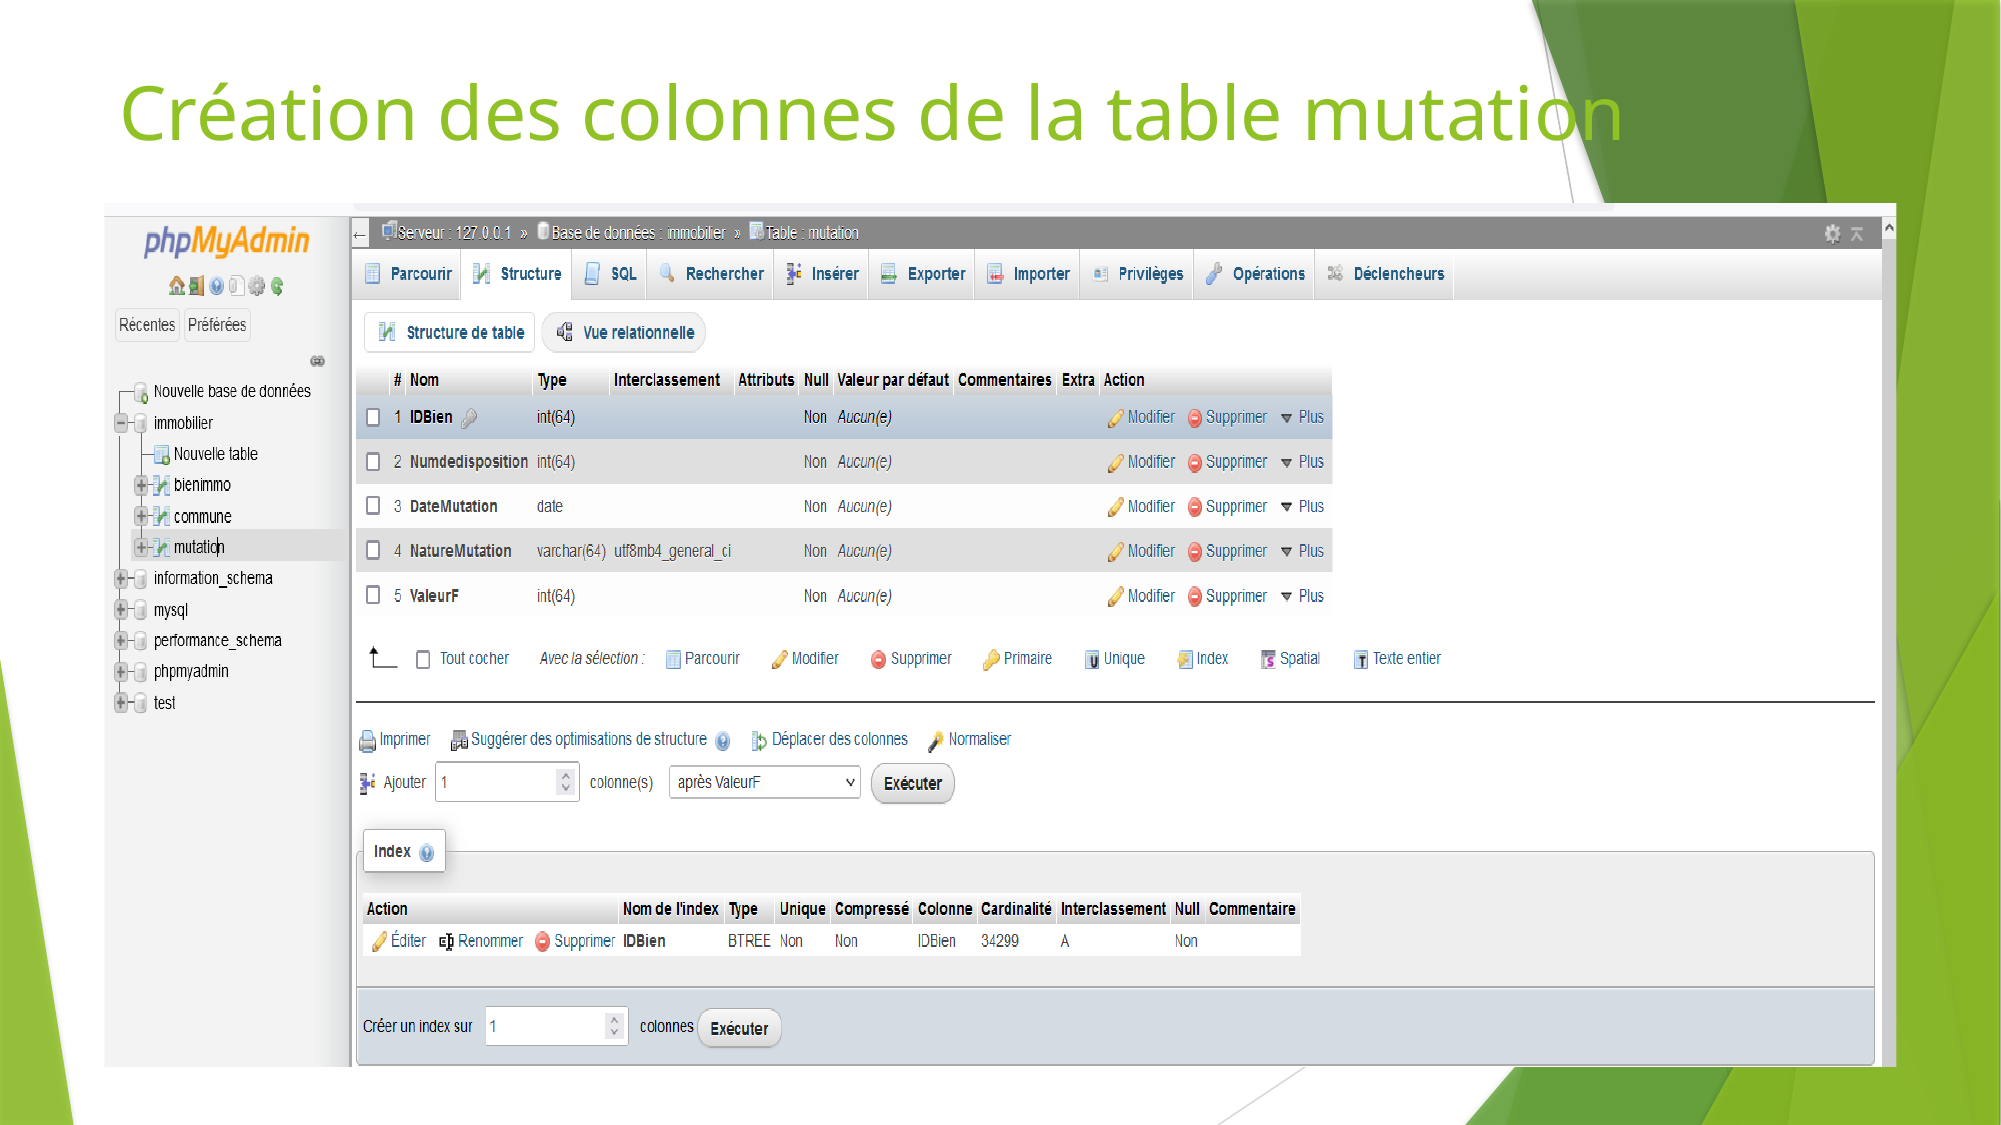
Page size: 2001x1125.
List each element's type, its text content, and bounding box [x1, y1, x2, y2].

title Création des colonnes de la table mutation [104, 58, 1674, 191]
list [103, 202, 1897, 1068]
